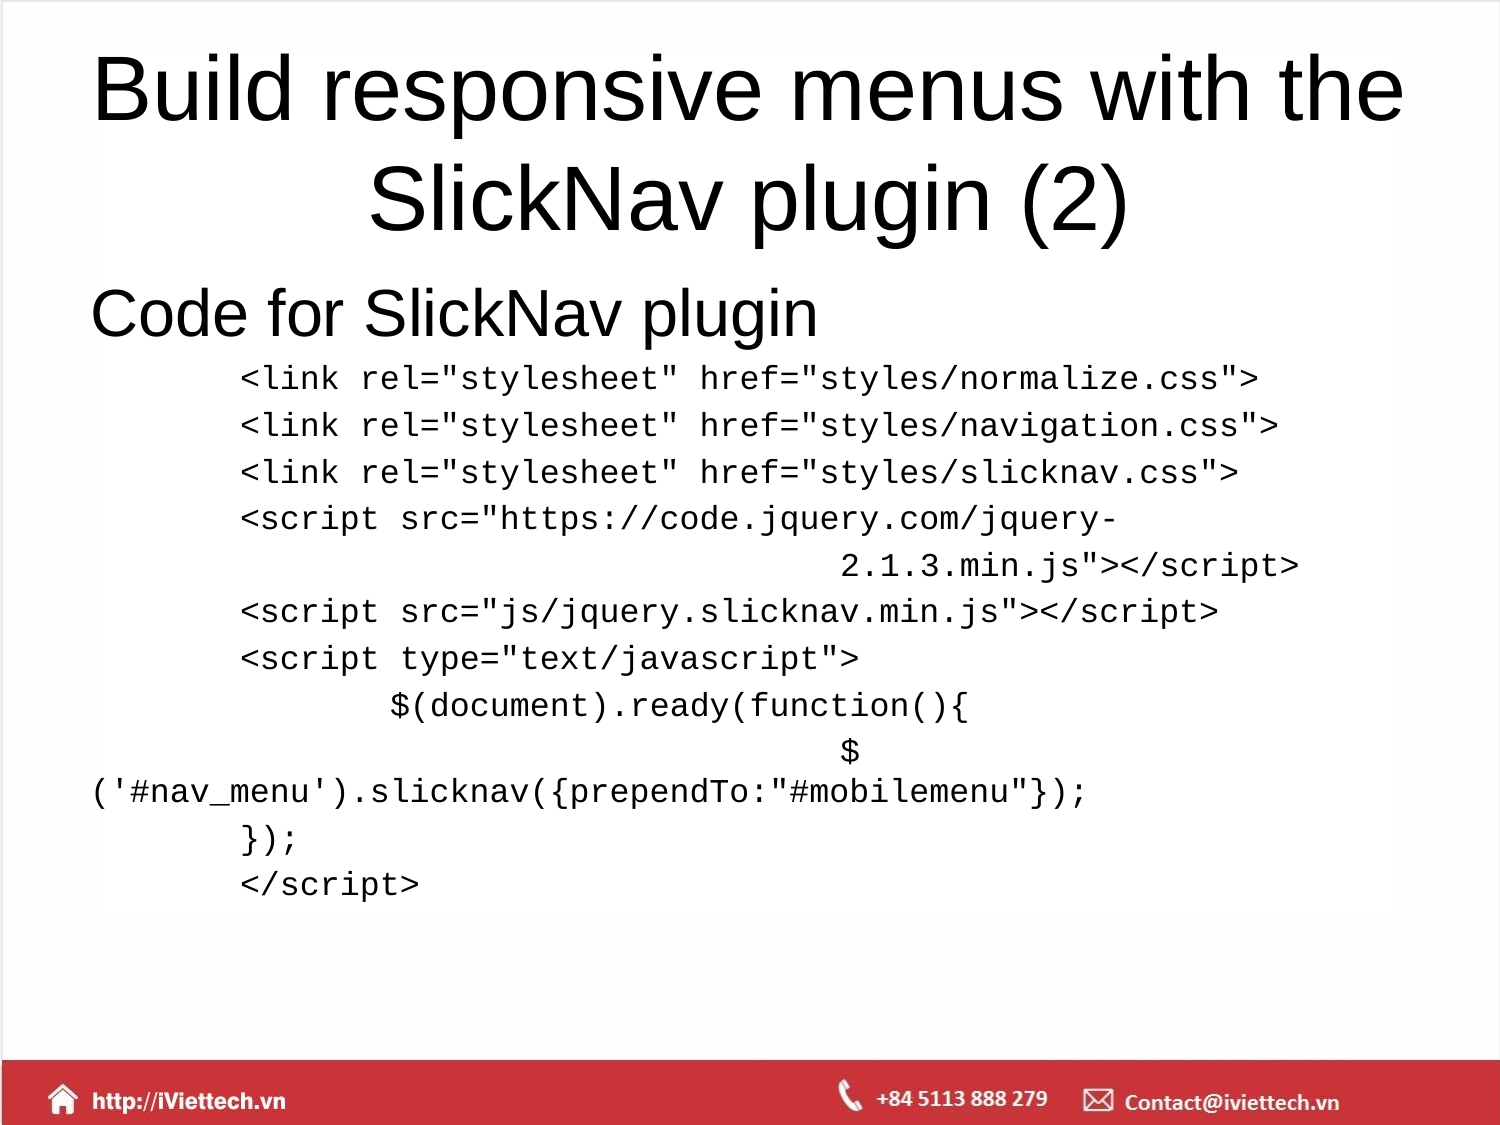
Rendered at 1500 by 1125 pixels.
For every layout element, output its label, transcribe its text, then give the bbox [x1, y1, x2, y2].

title Build responsive menus with the SlickNav plugin (2) [74, 44, 1426, 233]
list Code for SlickNav plugin <link rel="stylesheet" href="styles/normalize.css"> <link rel="stylesheet" href="styles/navigation.css"> <link rel="stylesheet" href="styles/slicknav.css"> <script src="https://code.jquery.com/jquery- 2.1.3.min.js"></script> <script src="js/jquery.slicknav.min.js"></script> <script type="text/javascript"> $(document).ready(function(){ $('#nav_menu').slicknav({prependTo:"#mobilemenu"}); }); </script> [74, 262, 1426, 1006]
picture [0, 0, 1500, 1125]
